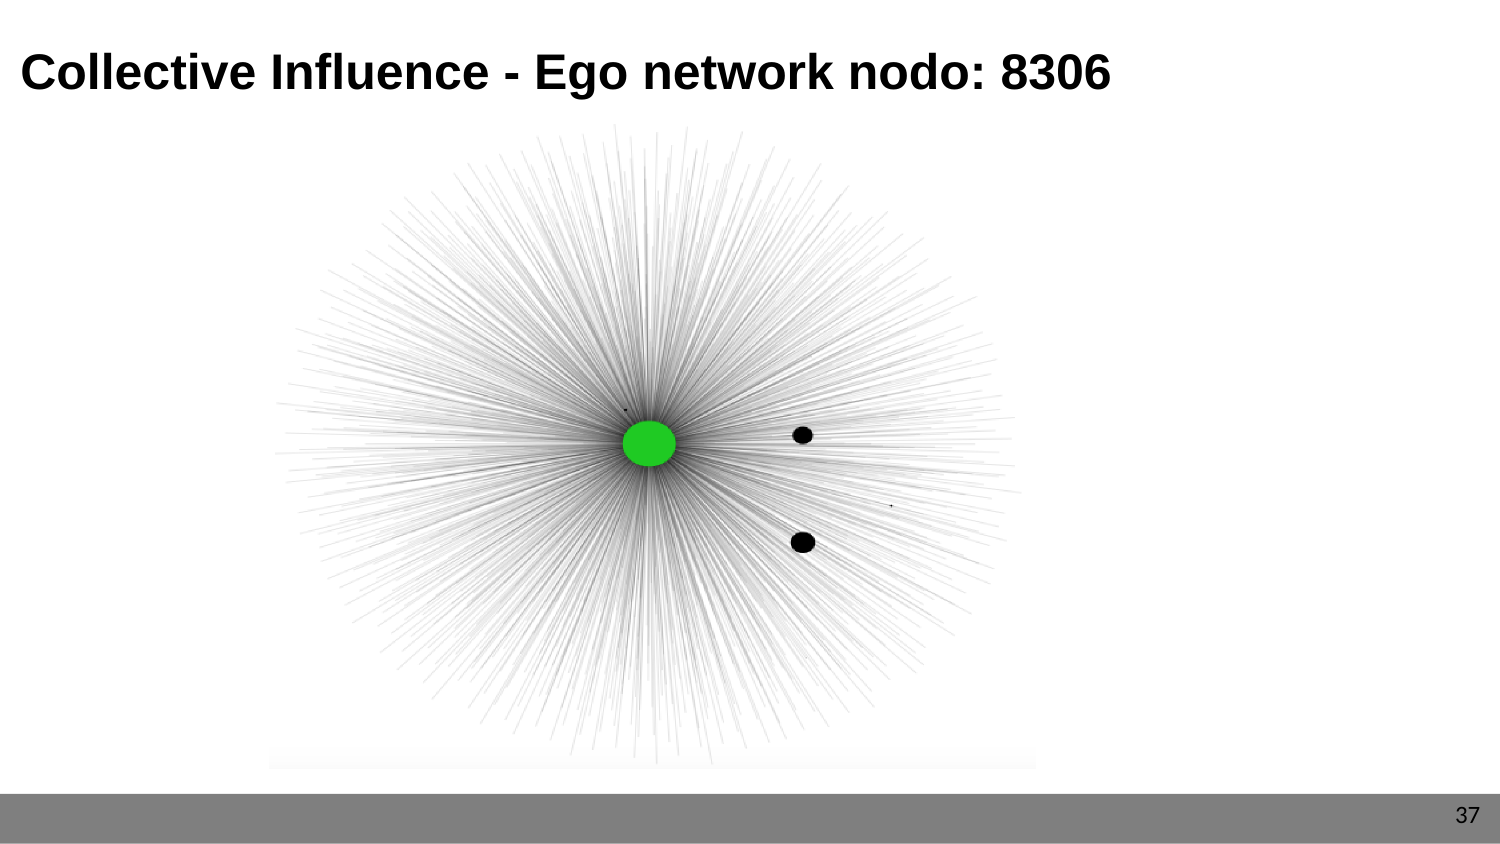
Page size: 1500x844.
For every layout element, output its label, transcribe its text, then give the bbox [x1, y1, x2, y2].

text_box [0, 793, 1500, 844]
text_box ‹#› [1145, 791, 1496, 837]
text_box Collective Influence - Ego network nodo: 8306 [5, 31, 1207, 93]
picture [269, 117, 1036, 770]
